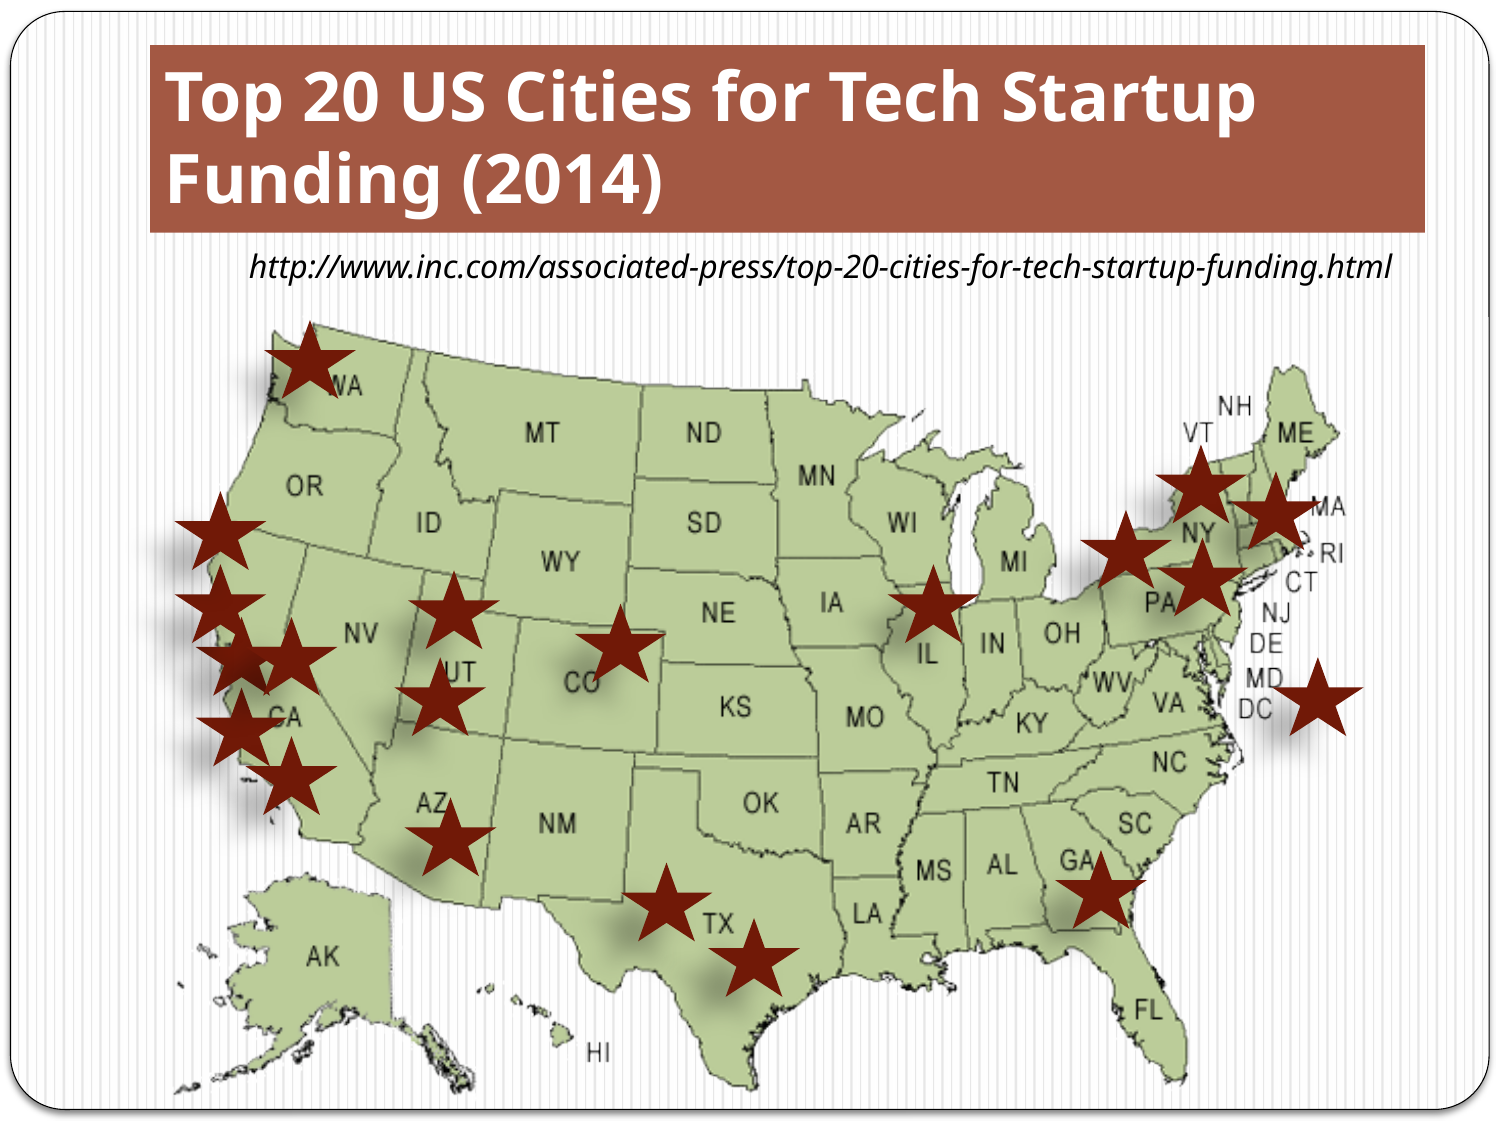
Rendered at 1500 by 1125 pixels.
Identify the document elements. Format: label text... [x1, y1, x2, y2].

picture [162, 310, 1388, 1114]
list http://www.inc.com/associated-press/top-20-cities-for-tech-startup-funding.html [156, 238, 1425, 332]
title Top 20 US Cities for Tech Startup Funding (2014) [150, 45, 1425, 233]
